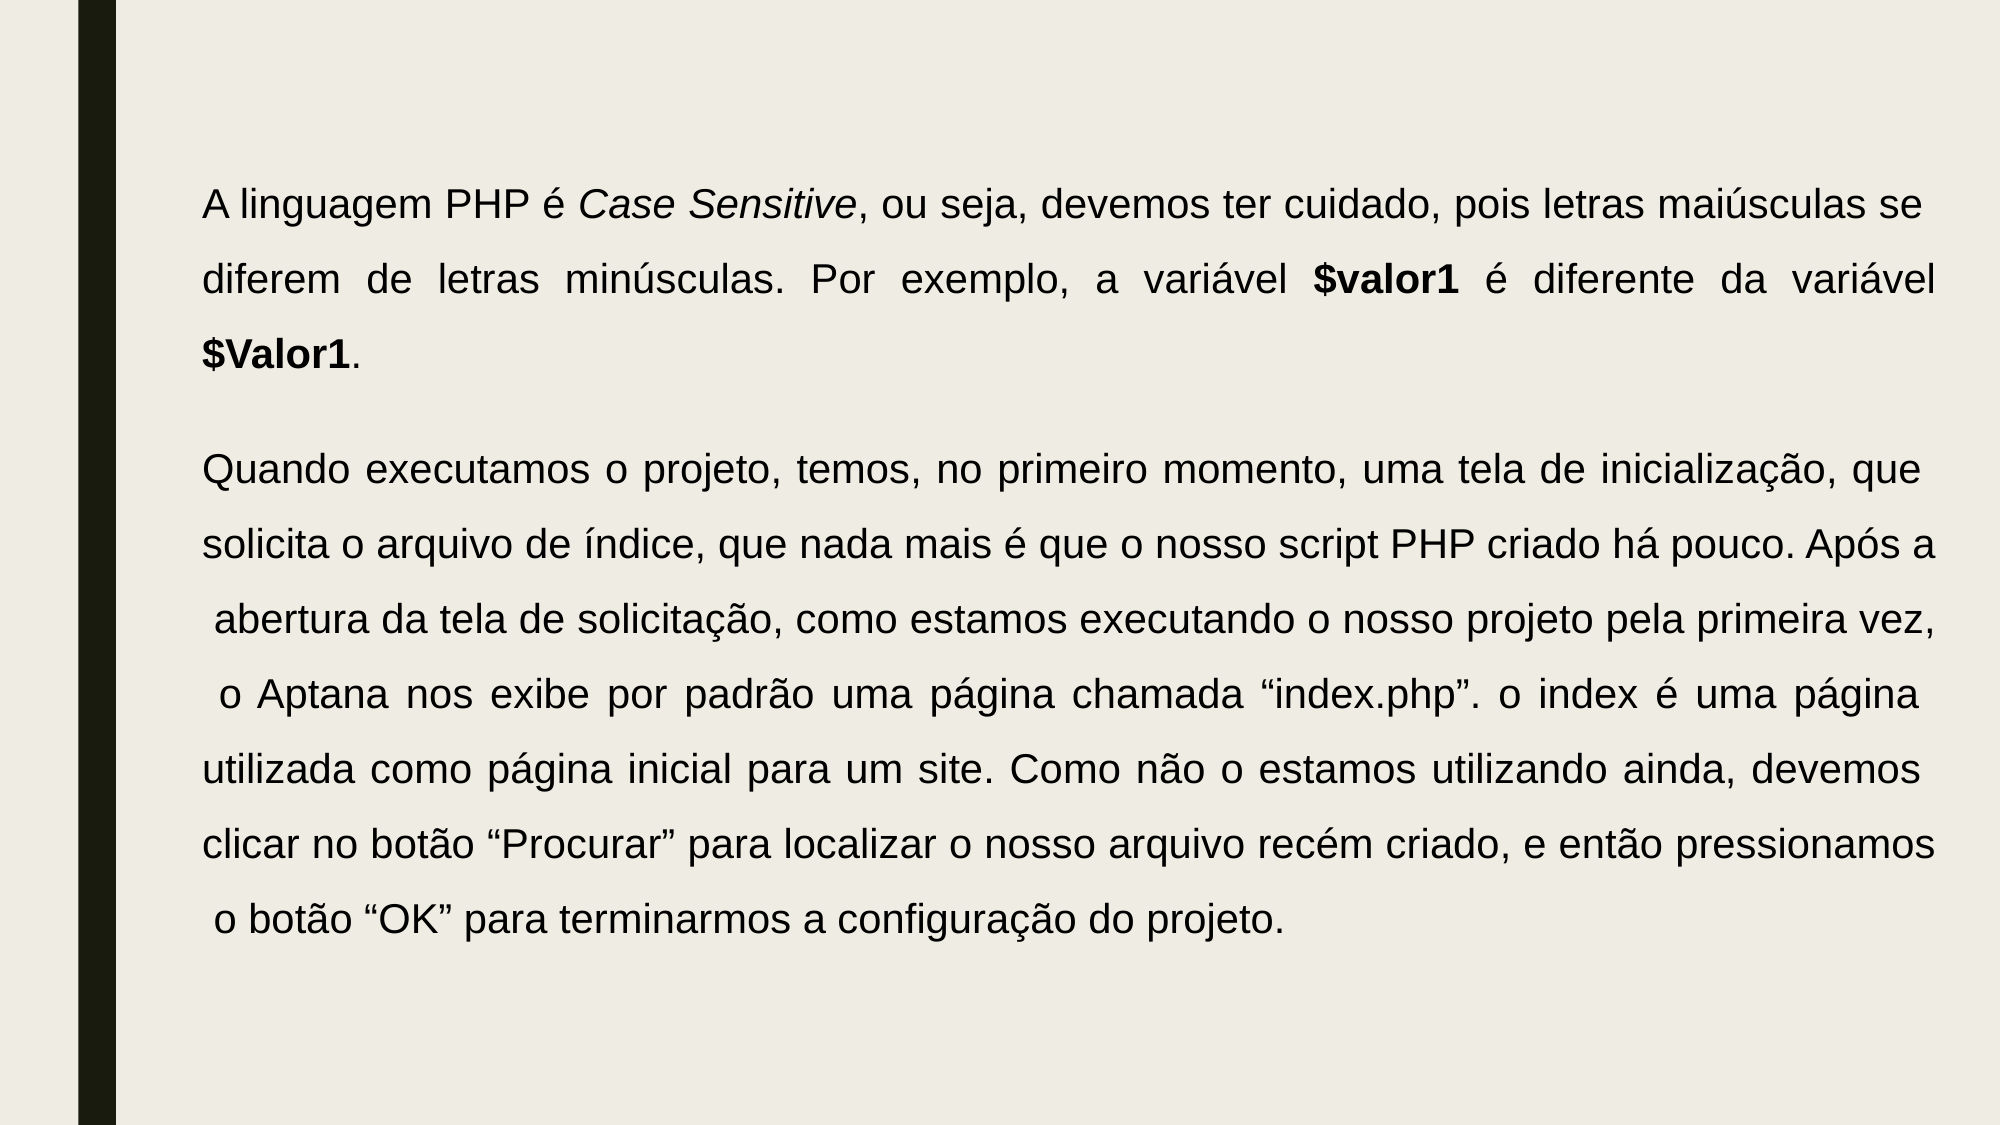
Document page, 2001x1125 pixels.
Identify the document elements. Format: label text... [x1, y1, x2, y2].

text_box A linguagem PHP é Case Sensitive, ou seja, devemos ter cuidado, pois letras maiúsculas se diferem de letras minúsculas. Por exemplo, a variável $valor1 é diferente da variável $Valor1. Quando executamos o projeto, temos, no primeiro momento, uma tela de inicialização, que solicita o arquivo de índice, que nada mais é que o nosso script PHP criado há pouco. Após a abertura da tela de solicitação, como estamos executando o nosso projeto pela primeira vez, o Aptana nos exibe por padrão uma página chamada “index.php”. o index é uma página utilizada como página inicial para um site. Como não o estamos utilizando ainda, devemos clicar no botão “Procurar” para localizar o nosso arquivo recém criado, e então pressionamos o botão “OK” para terminarmos a configuração do projeto. [200, 149, 1938, 942]
